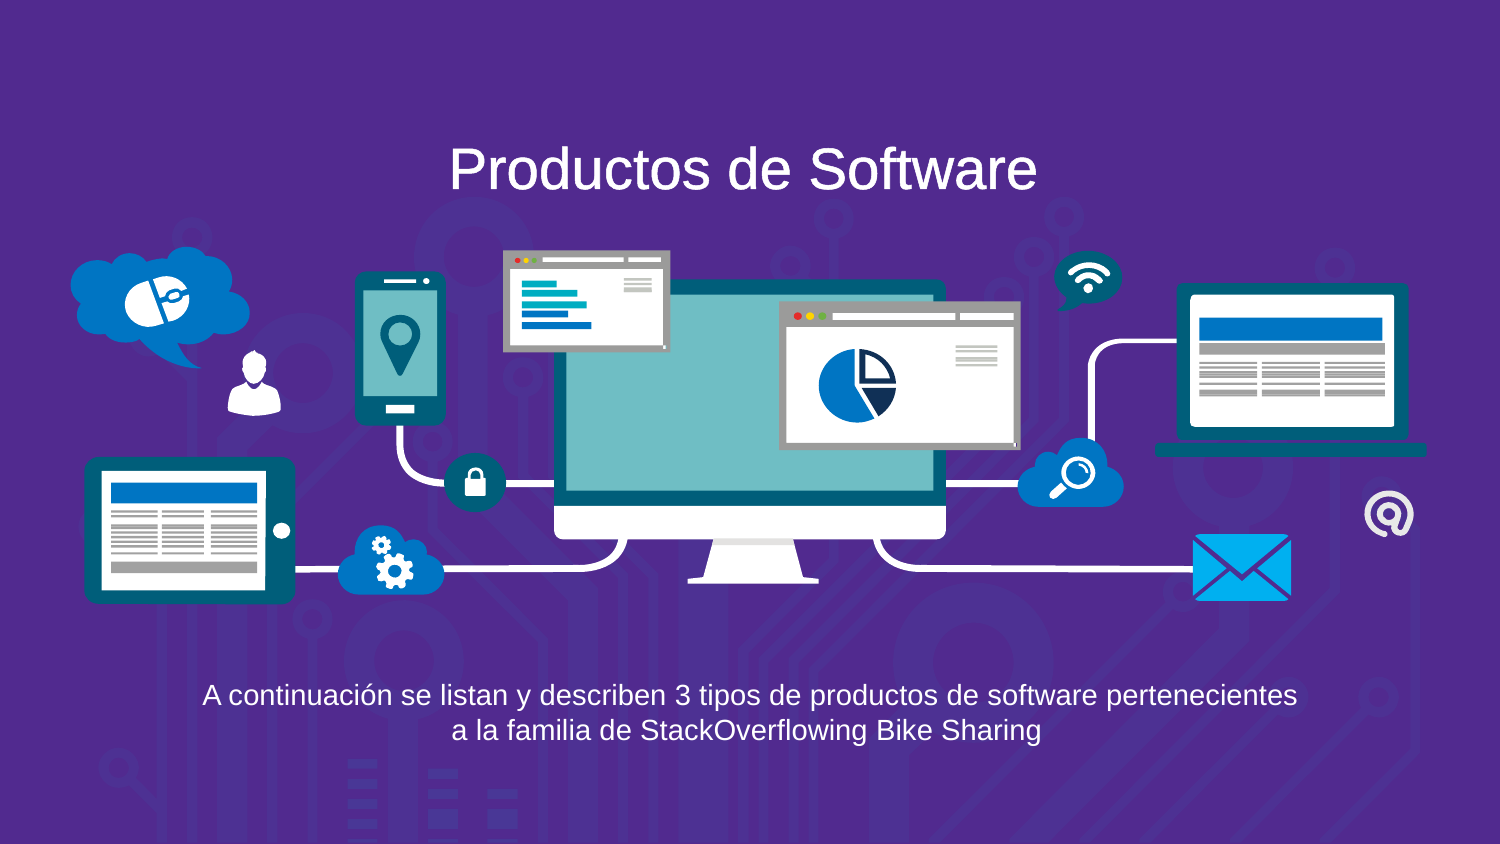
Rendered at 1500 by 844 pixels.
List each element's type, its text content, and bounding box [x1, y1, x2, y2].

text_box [778, 301, 1021, 451]
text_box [1192, 533, 1292, 602]
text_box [337, 525, 445, 595]
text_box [502, 250, 671, 353]
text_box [70, 246, 282, 417]
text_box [84, 456, 296, 605]
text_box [553, 279, 946, 584]
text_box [70, 196, 1421, 843]
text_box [443, 452, 507, 513]
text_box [1154, 282, 1427, 458]
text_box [354, 271, 447, 426]
text_box Productos de Software [293, 122, 1194, 195]
